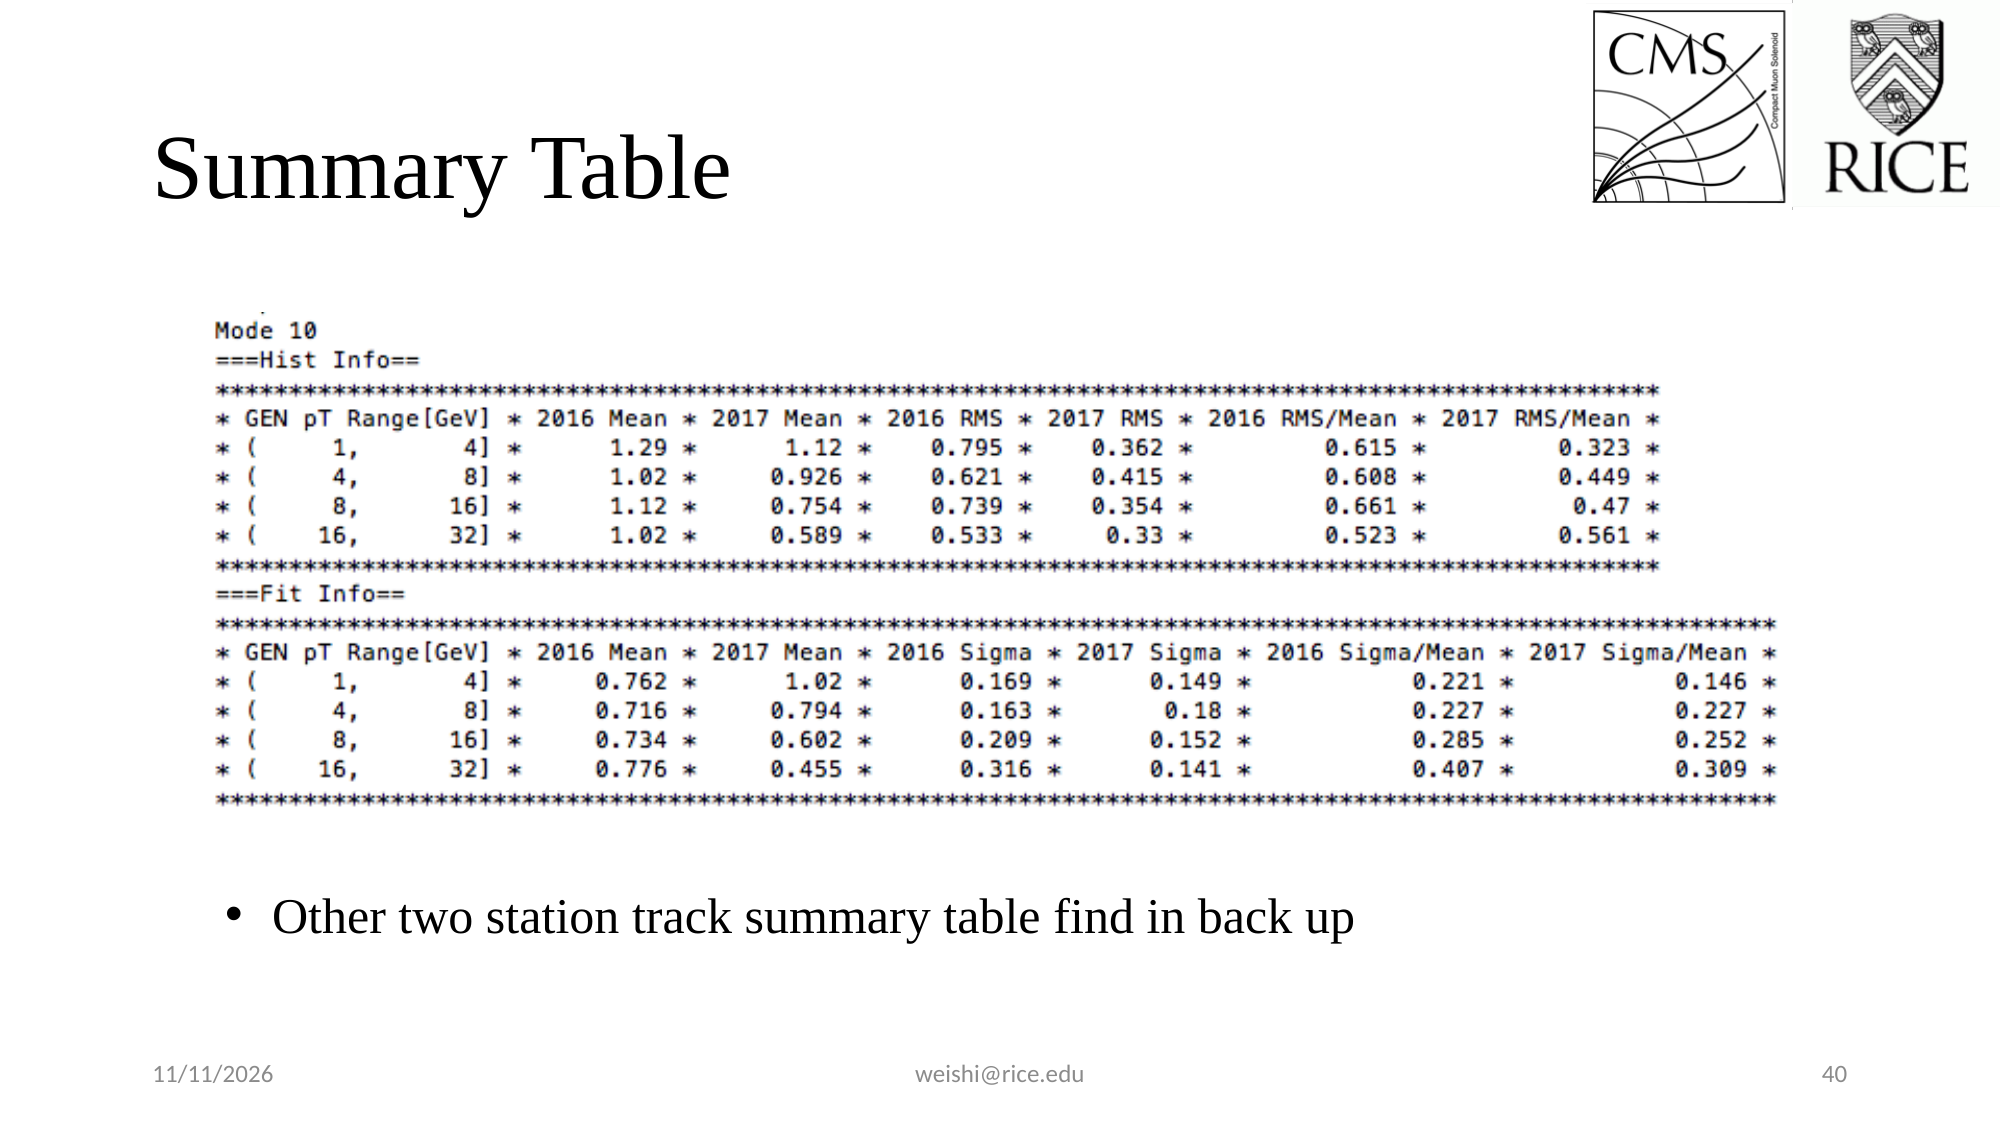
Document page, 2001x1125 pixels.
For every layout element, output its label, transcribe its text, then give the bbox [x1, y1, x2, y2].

slide_number 40 [1412, 1042, 1863, 1103]
title Summary Table [137, 59, 1863, 278]
picture [210, 312, 1788, 813]
footer weishi@rice.edu [662, 1042, 1338, 1103]
text_box Other two station track summary table find in back up [210, 875, 1498, 951]
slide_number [137, 1042, 588, 1103]
picture [1586, 0, 2000, 210]
